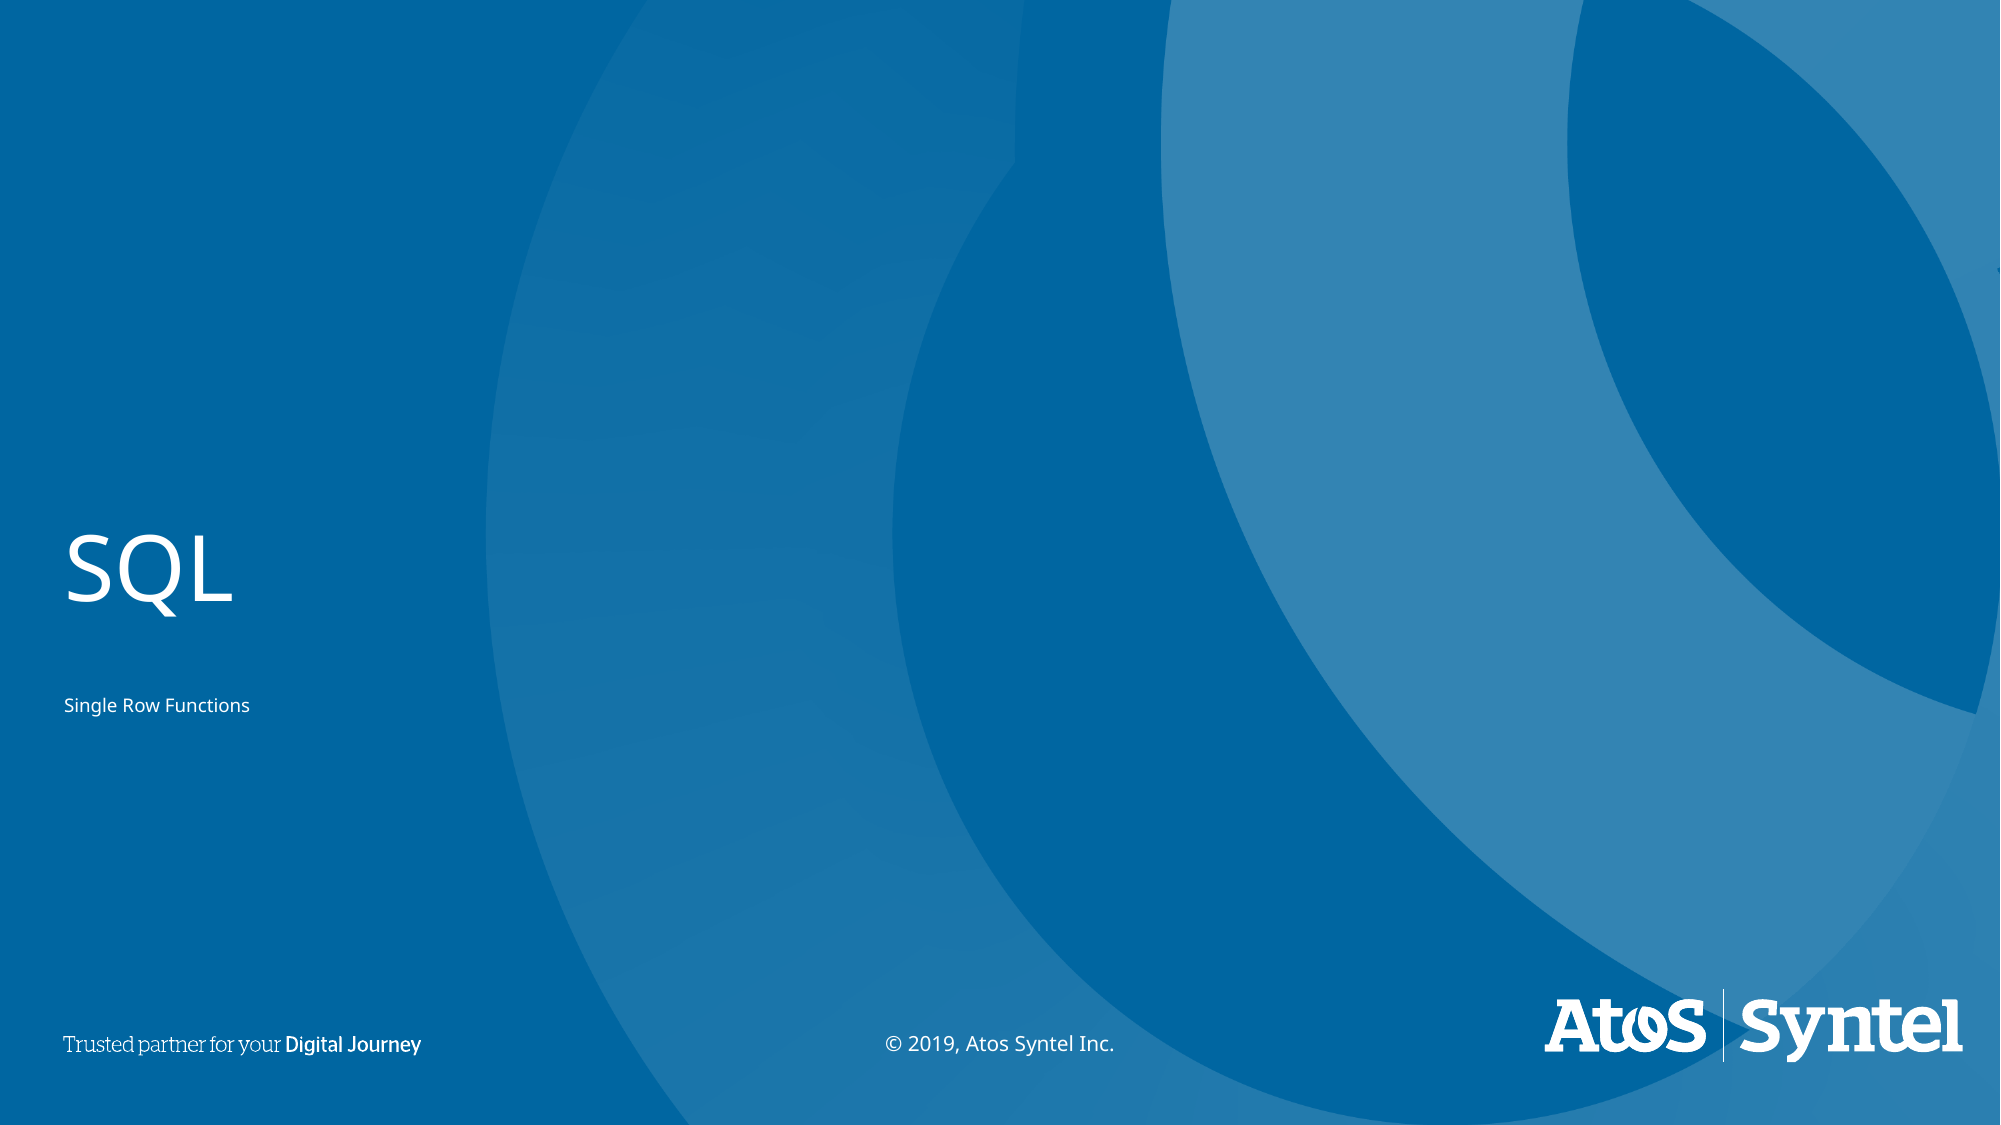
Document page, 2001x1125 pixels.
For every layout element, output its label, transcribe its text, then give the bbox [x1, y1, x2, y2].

picture [0, 0, 2000, 1125]
subtitle Single Row Functions [64, 668, 674, 717]
title SQL [64, 483, 1963, 646]
